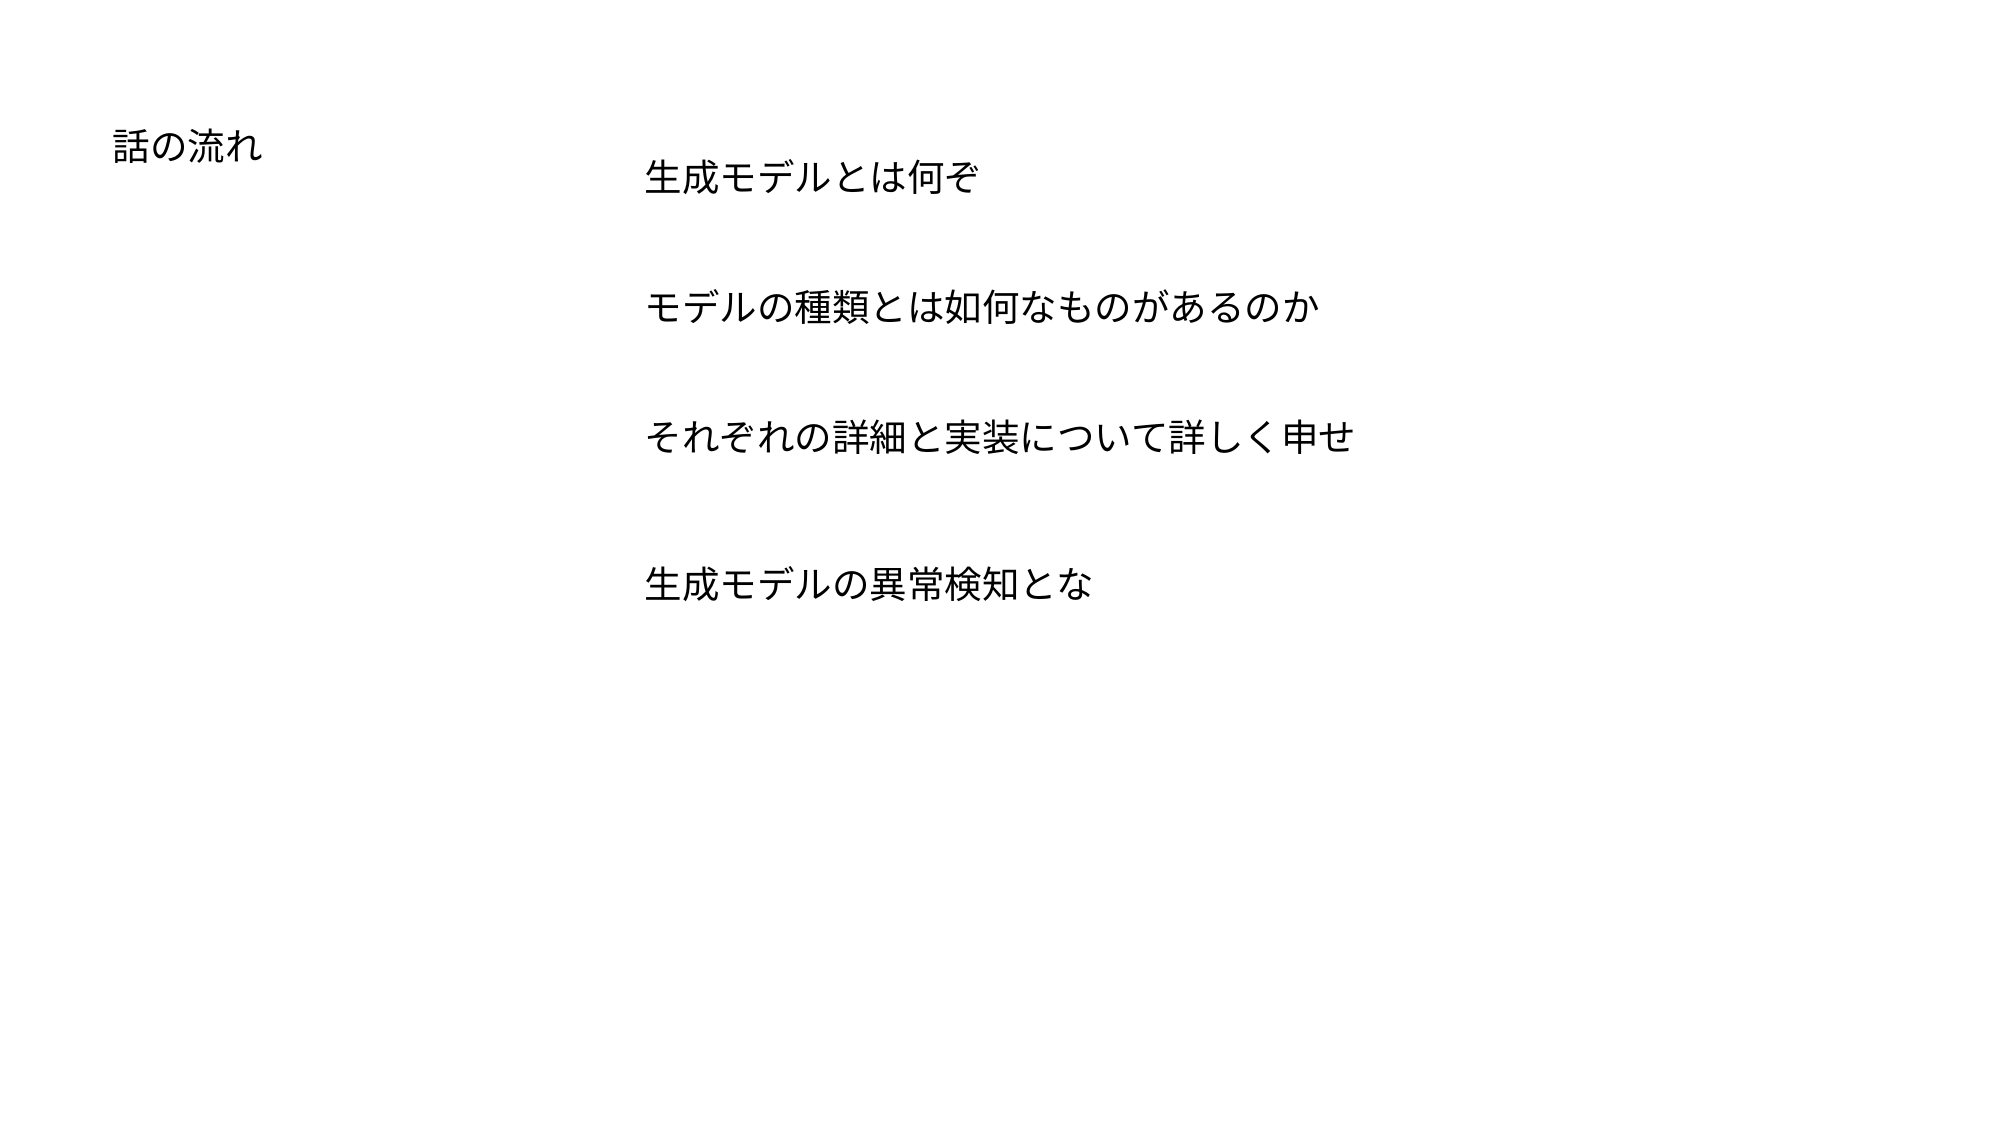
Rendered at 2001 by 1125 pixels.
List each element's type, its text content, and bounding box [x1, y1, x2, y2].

text_box 話の流れ [97, 115, 1052, 176]
text_box 生成モデルとは何ぞ [629, 146, 1052, 206]
text_box 生成モデルの異常検知とな [629, 553, 1384, 614]
text_box モデルの種類とは如何なものがあるのか [630, 276, 1398, 337]
text_box それぞれの詳細と実装について詳しく申せ [629, 406, 1384, 467]
